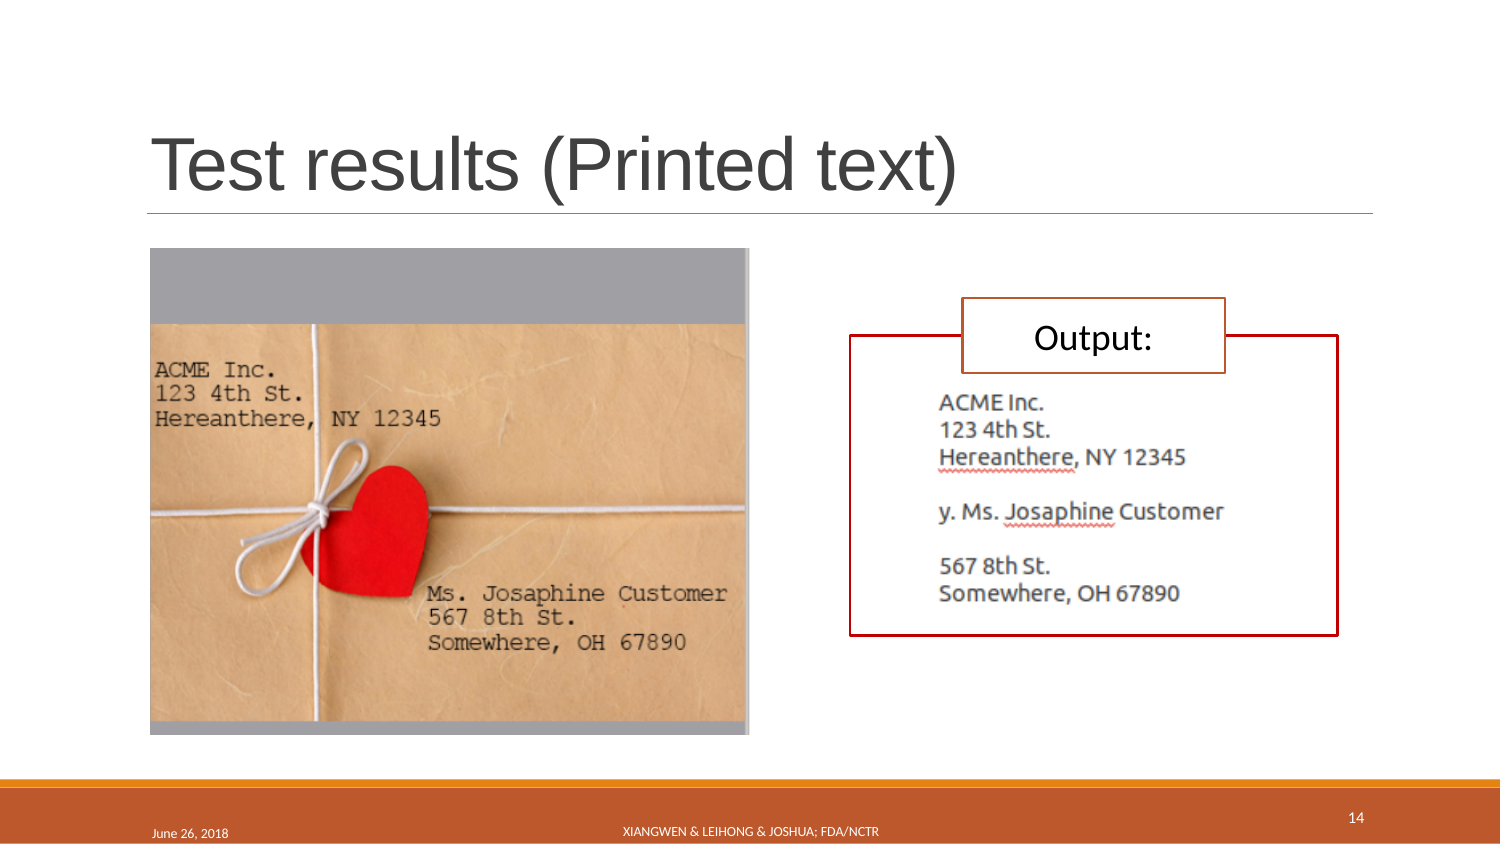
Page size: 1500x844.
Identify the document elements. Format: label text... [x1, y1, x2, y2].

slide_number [135, 794, 440, 840]
title Test results (Printed text) [135, 35, 1373, 214]
text_box Output: [961, 297, 1226, 374]
picture [149, 248, 751, 735]
picture [936, 389, 1238, 619]
slide_number 14 [1218, 794, 1380, 840]
text_box [849, 334, 1339, 637]
footer Xiangwen & Leihong & Joshua; FDA/NCTR [453, 794, 1047, 840]
